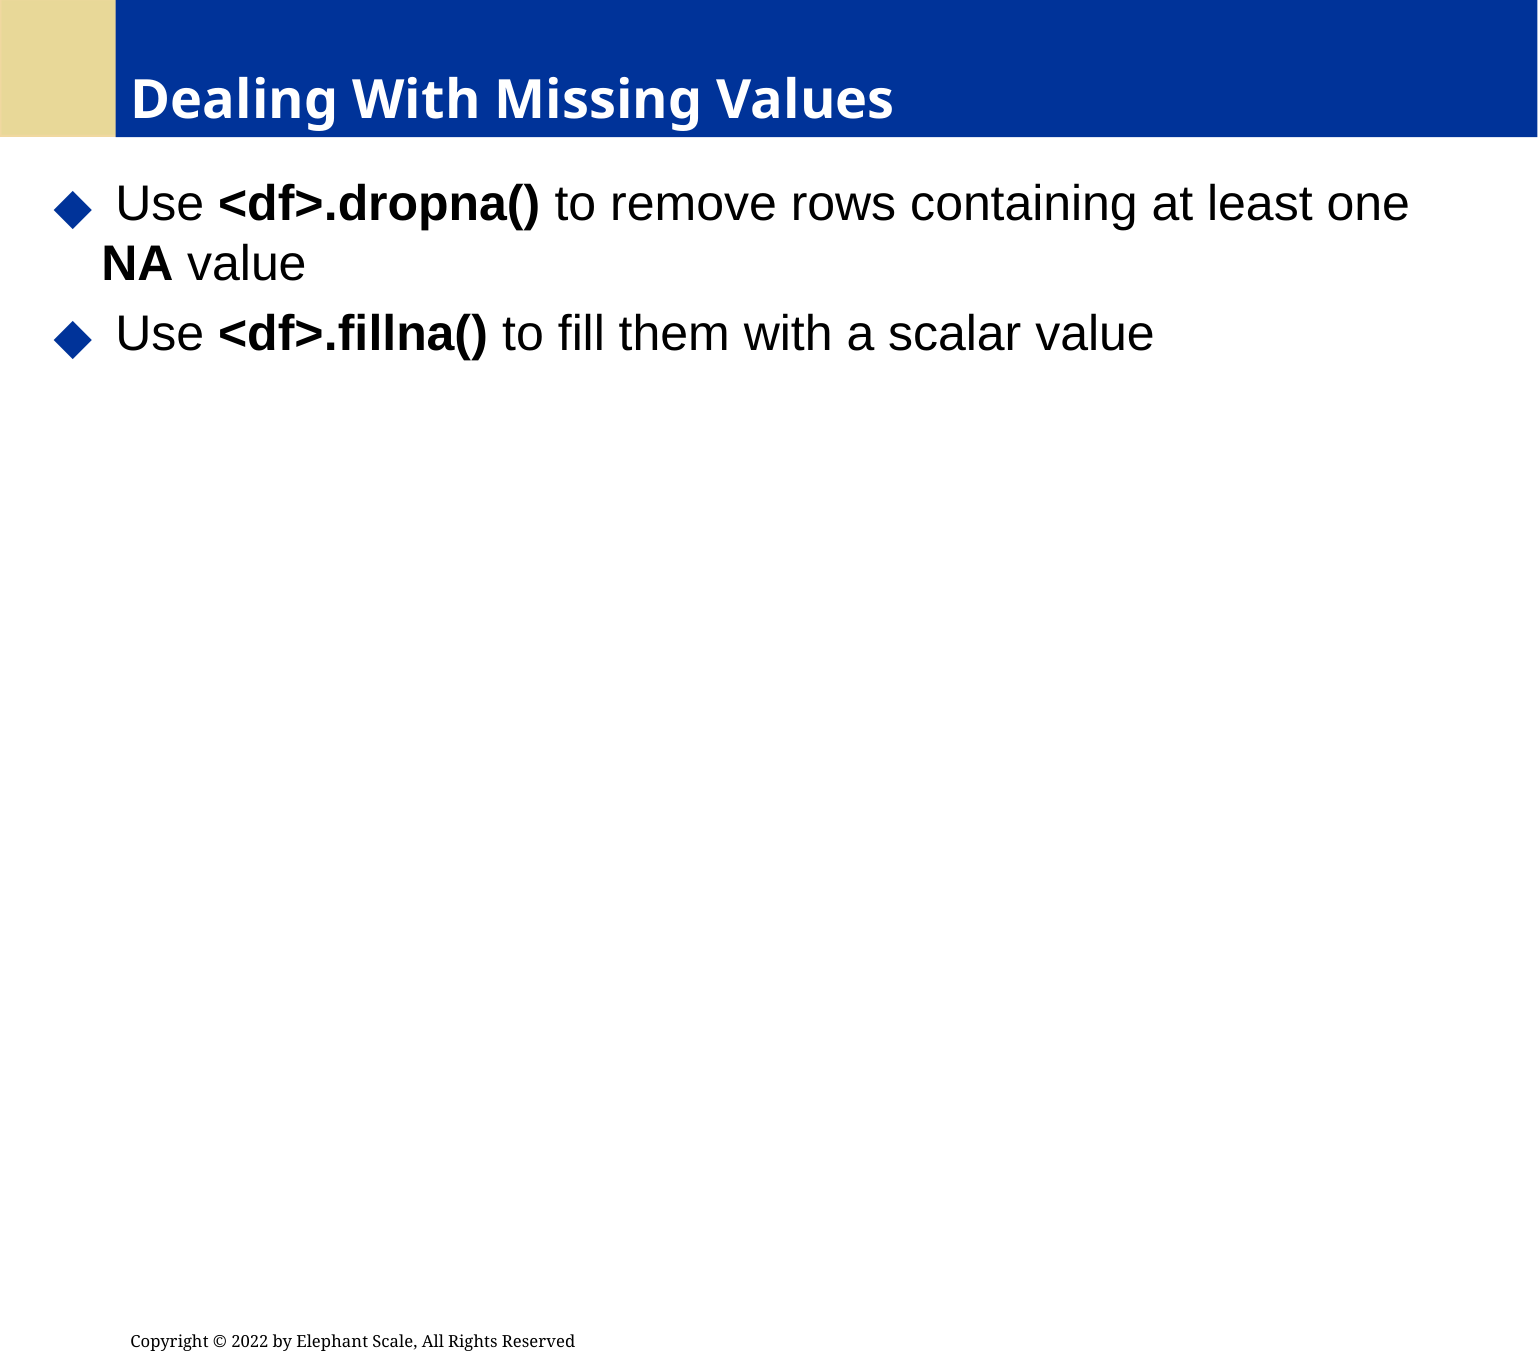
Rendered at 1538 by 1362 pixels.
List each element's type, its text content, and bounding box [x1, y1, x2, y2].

text_box Copyright © 2022 by Elephant Scale, All Rights Reserved [115, 1322, 1538, 1358]
title Dealing With Missing Values [115, 0, 1538, 138]
list Use <df>.dropna() to remove rows containing at least one NA value Use <df>.fillna() to fill them with a scalar value [38, 163, 1499, 1284]
picture [0, 0, 115, 137]
